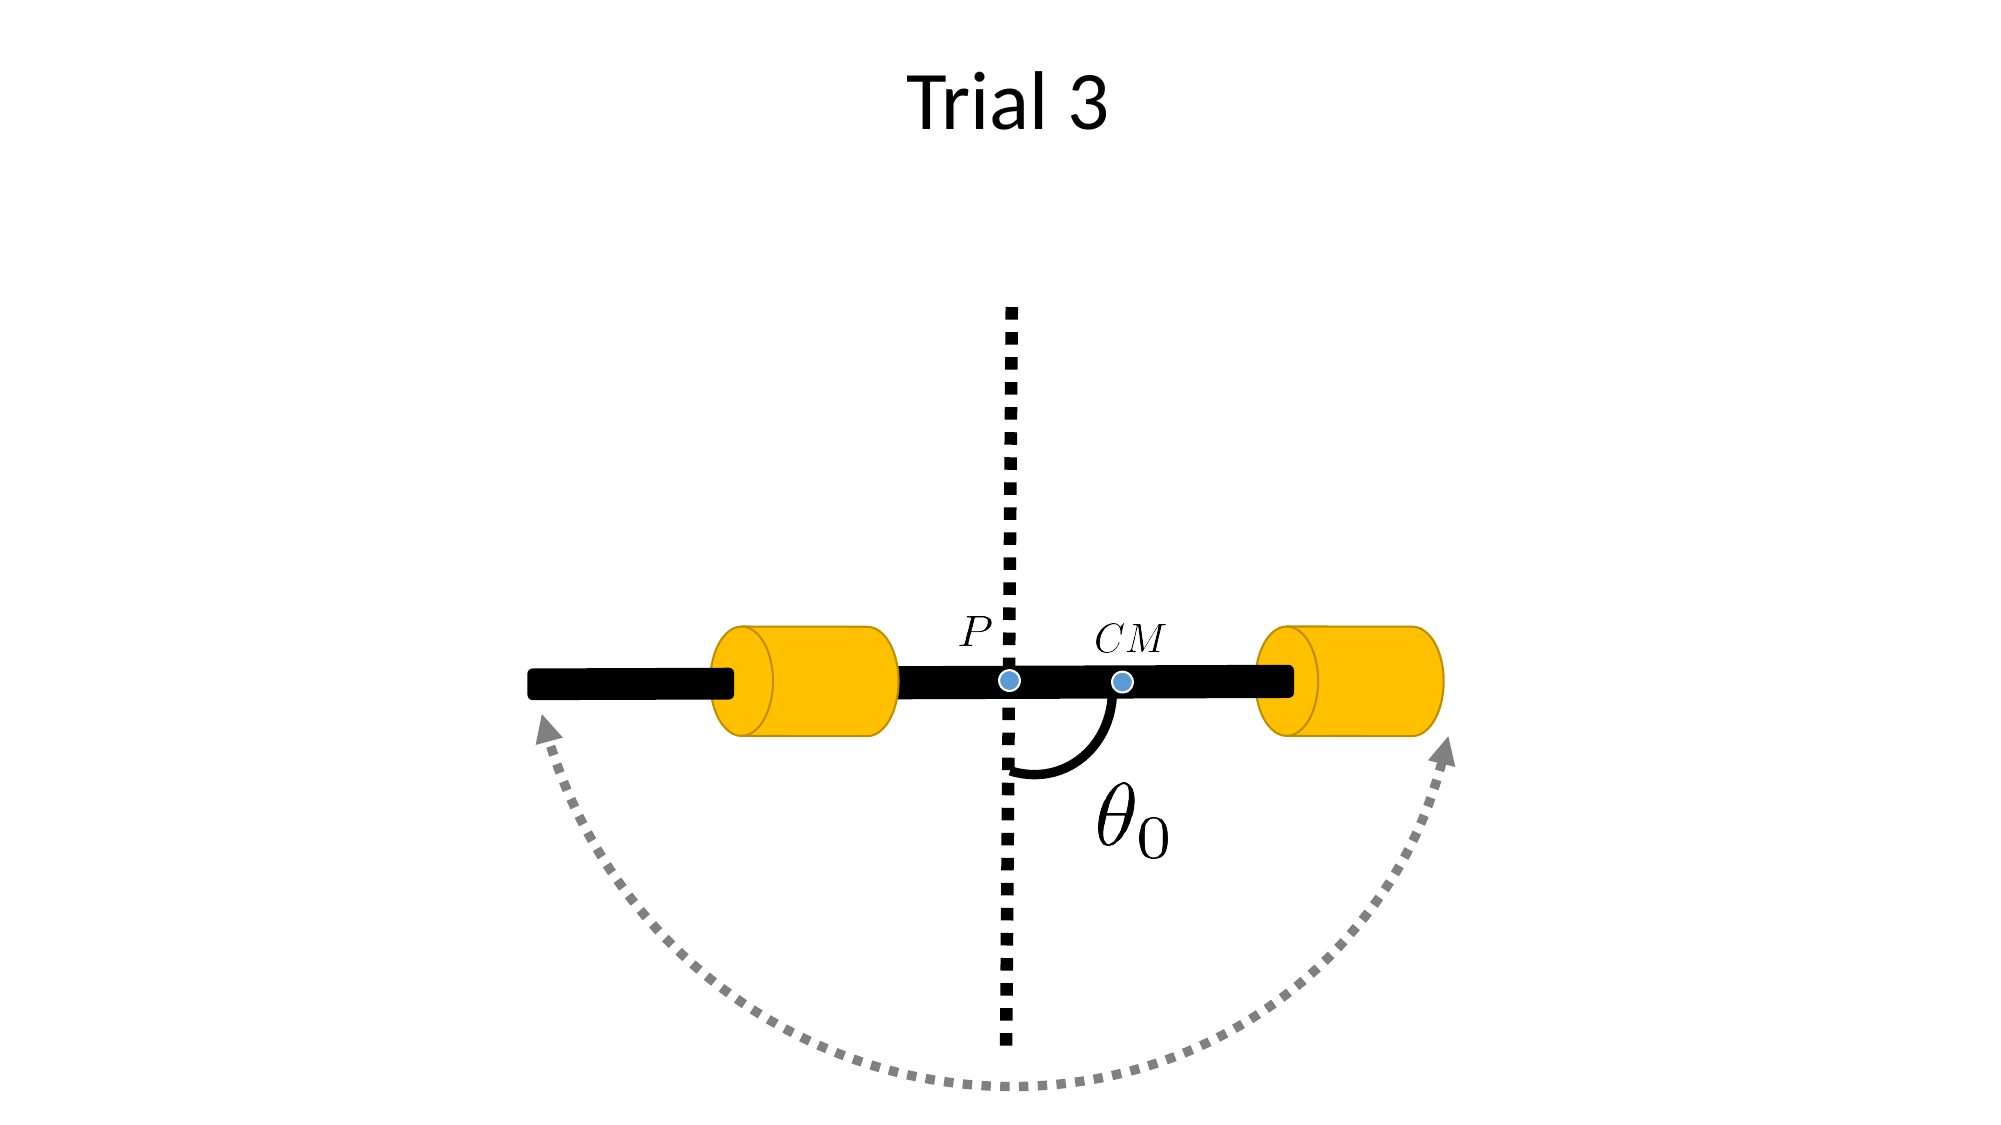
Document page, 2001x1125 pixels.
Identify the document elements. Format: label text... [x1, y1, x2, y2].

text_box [1006, 969, 1012, 1048]
text_box [538, 670, 1318, 1088]
text_box Trial 3 [891, 38, 1131, 154]
text_box [1358, 713, 1452, 926]
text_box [760, 244, 1358, 969]
